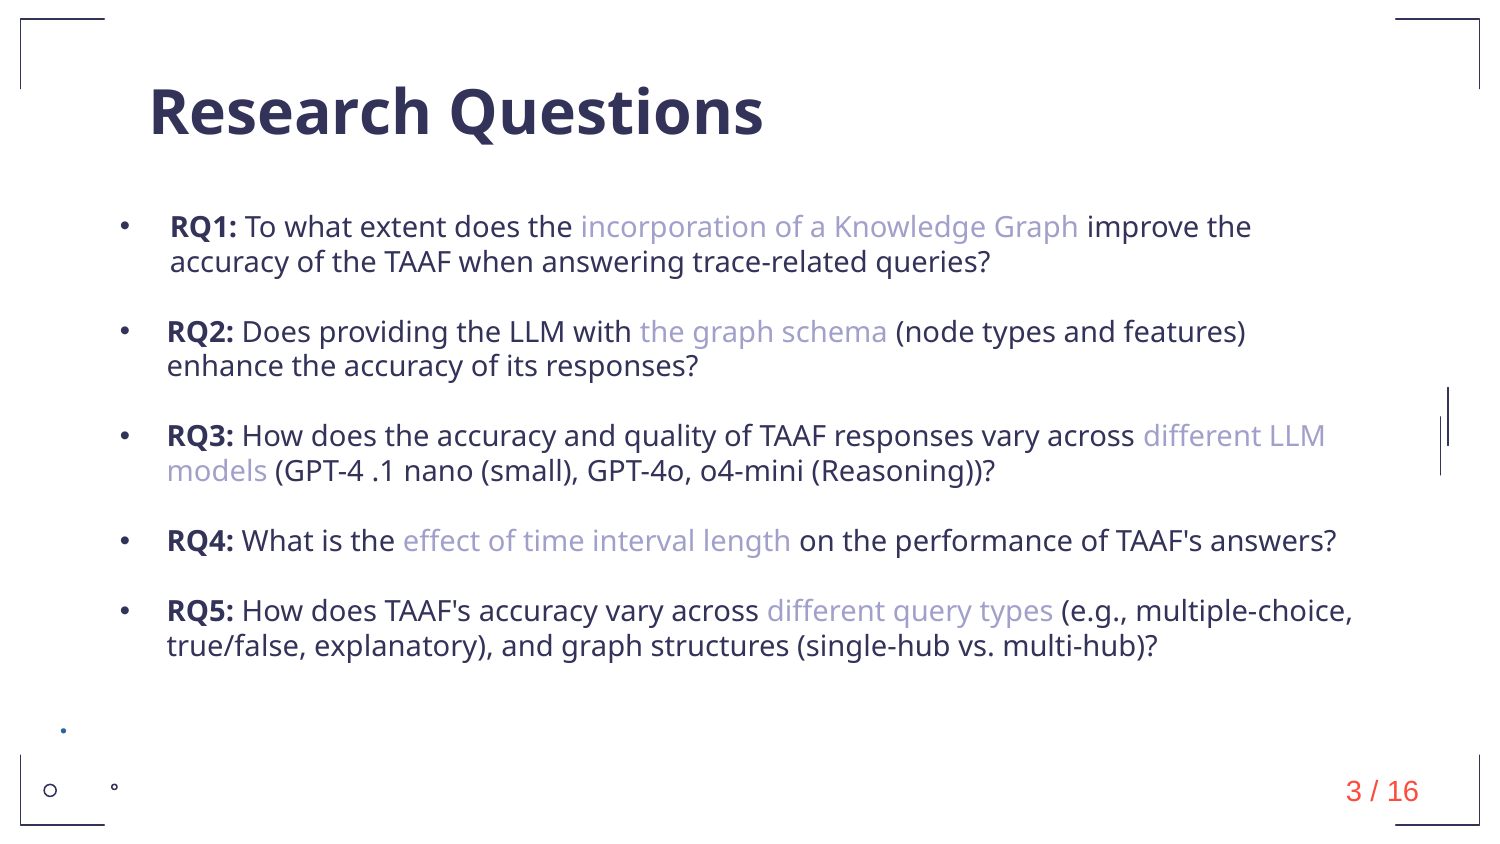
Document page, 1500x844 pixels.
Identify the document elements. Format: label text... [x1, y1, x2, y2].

title Research Questions [133, 46, 1421, 162]
text_box 3 / 16 [1286, 765, 1479, 815]
subtitle RQ1: To what extent does the incorporation of a Knowledge Graph improve the accuracy of the TAAF when answering trace-related queries? RQ2: Does providing the LLM with the graph schema (node types and features) enhance the accuracy of its responses? RQ3: How does the accuracy and quality of TAAF responses vary across different LLM models (GPT-4 .1 nano (small), GPT-4o, o4-mini (Reasoning))? RQ4: What is the effect of time interval length on the performance of TAAF's answers? RQ5: How does TAAF's accuracy vary across different query types (e.g., multiple-choice, true/false, explanatory), and graph structures (single-hub vs. multi-hub)? [79, 170, 1382, 760]
